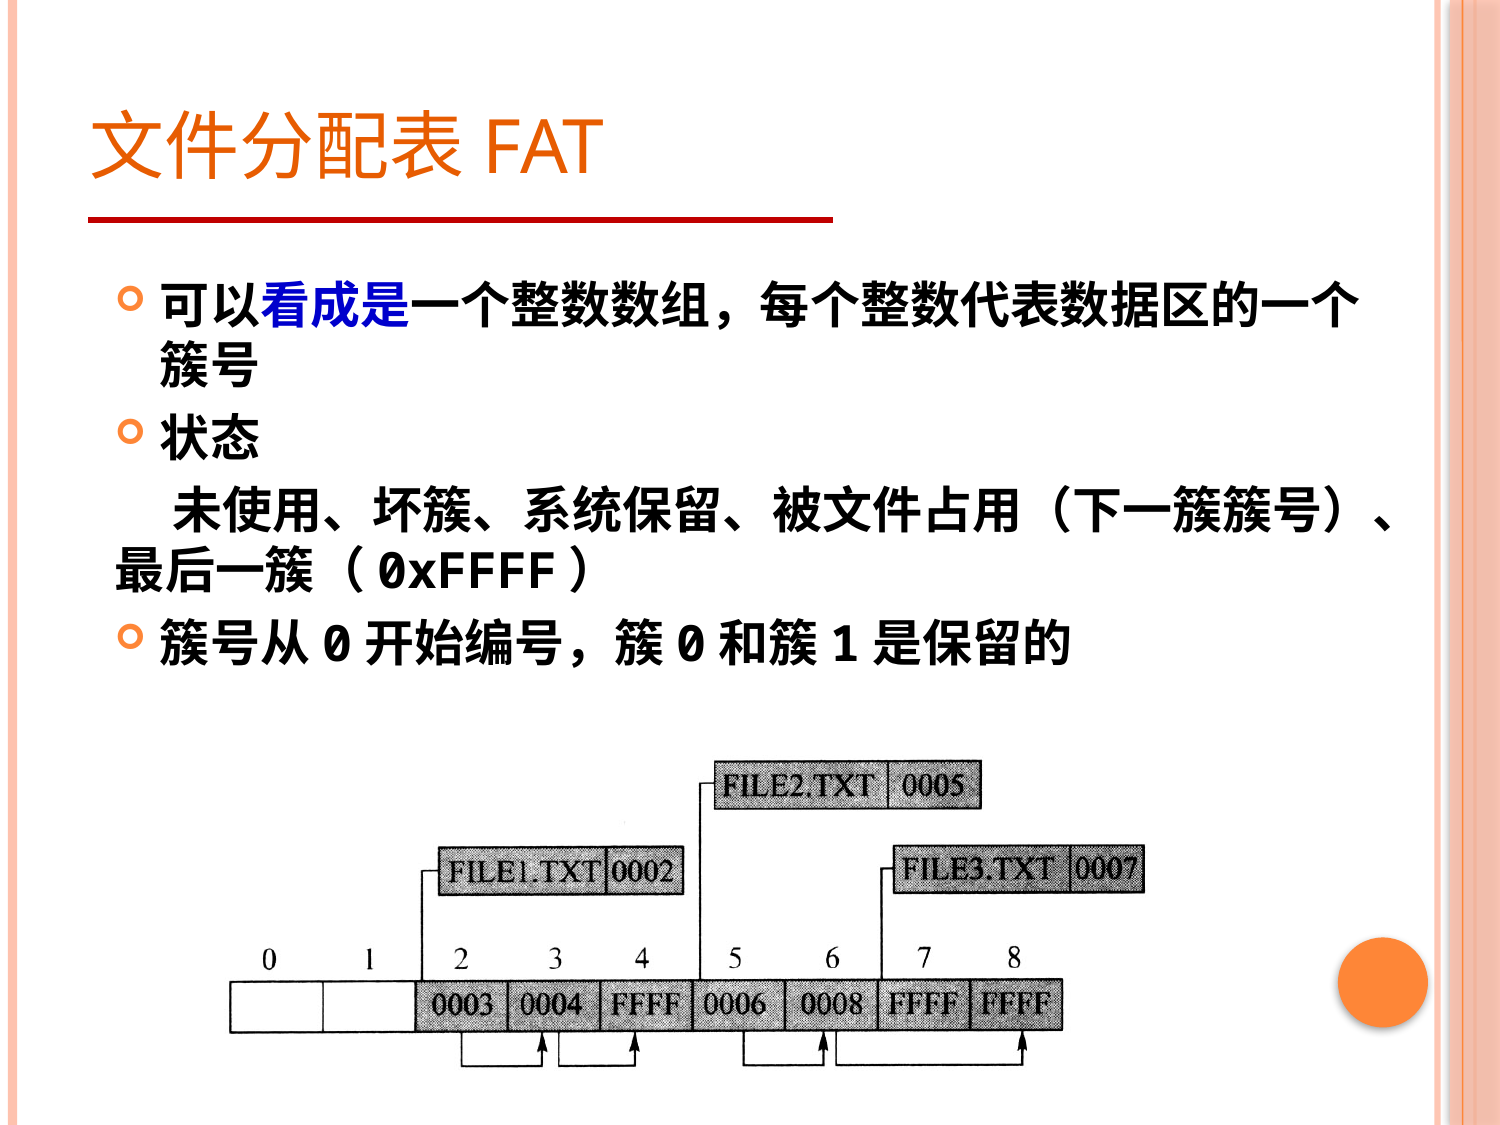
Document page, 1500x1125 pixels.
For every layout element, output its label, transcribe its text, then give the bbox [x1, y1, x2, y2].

picture [158, 660, 1236, 1125]
list 可以看成是一个整数数组，每个整数代表数据区的一个簇号 状态 未使用、坏簇、系统保留、被文件占用（下一簇簇号）、最后一簇（0xFFFF） 簇号从0开始编号，簇0和簇1是保留的 [100, 266, 1402, 1035]
title 文件分配表FAT [75, 45, 1300, 197]
